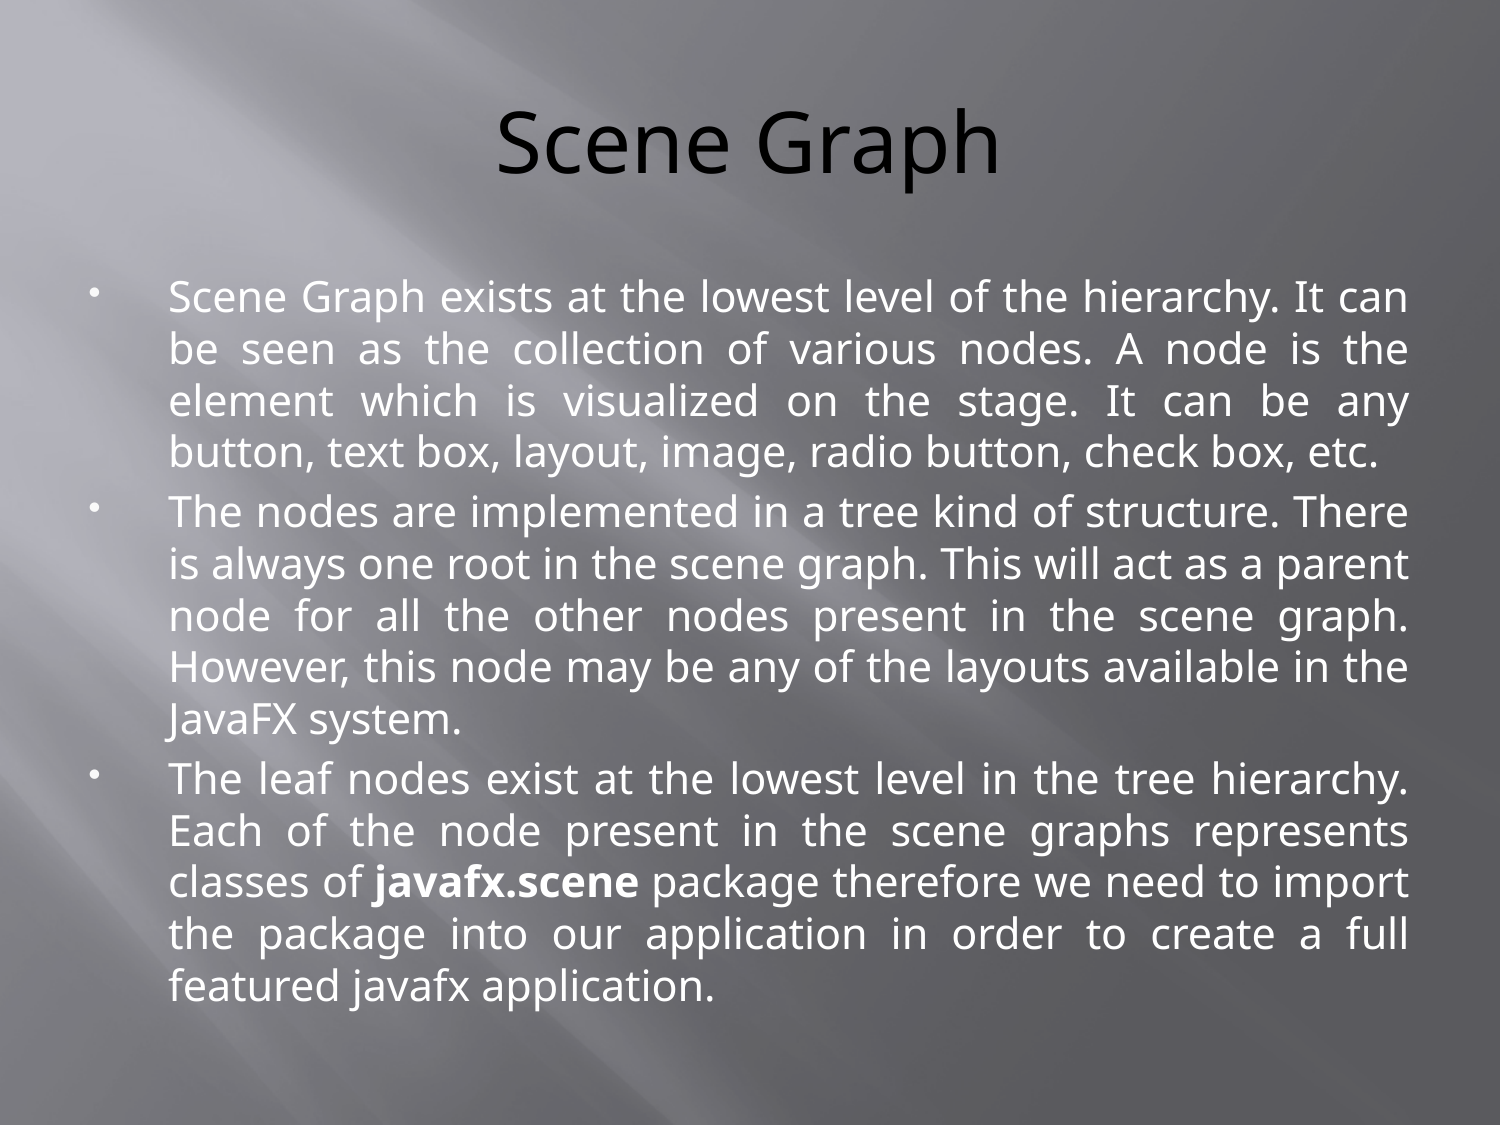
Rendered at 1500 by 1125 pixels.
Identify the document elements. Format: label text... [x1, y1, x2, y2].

list Scene Graph exists at the lowest level of the hierarchy. It can be seen as the collection of various nodes. A node is the element which is visualized on the stage. It can be any button, text box, layout, image, radio button, check box, etc. The nodes are implemented in a tree kind of structure. There is always one root in the scene graph. This will act as a parent node for all the other nodes present in the scene graph. However, this node may be any of the layouts available in the JavaFX system. The leaf nodes exist at the lowest level in the tree hierarchy. Each of the node present in the scene graphs represents classes of javafx.scene package therefore we need to import the package into our application in order to create a full featured javafx application. [75, 262, 1425, 1035]
title Scene Graph [75, 45, 1425, 233]
